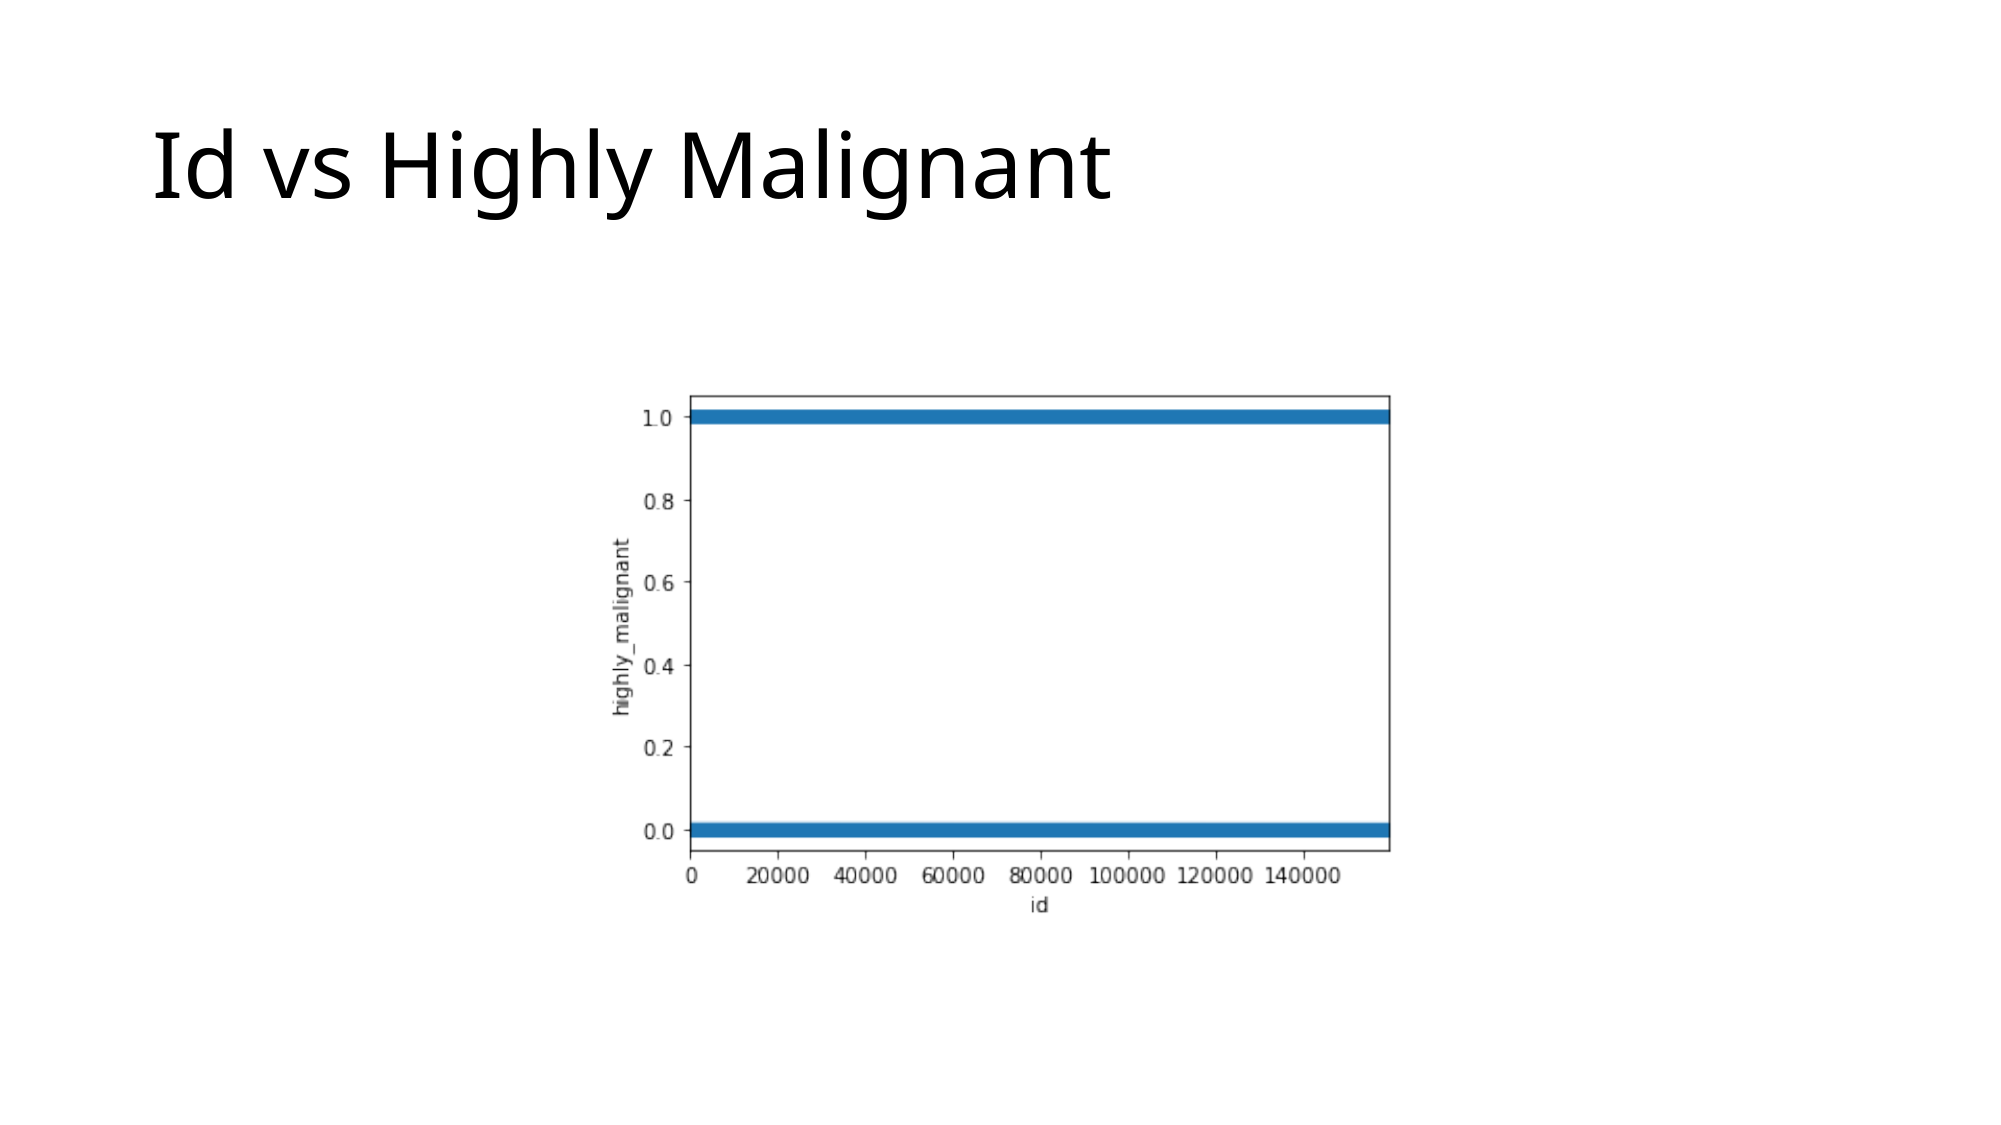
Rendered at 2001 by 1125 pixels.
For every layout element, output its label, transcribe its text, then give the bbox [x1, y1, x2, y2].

title Id vs Highly Malignant [137, 59, 1863, 278]
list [596, 383, 1404, 930]
